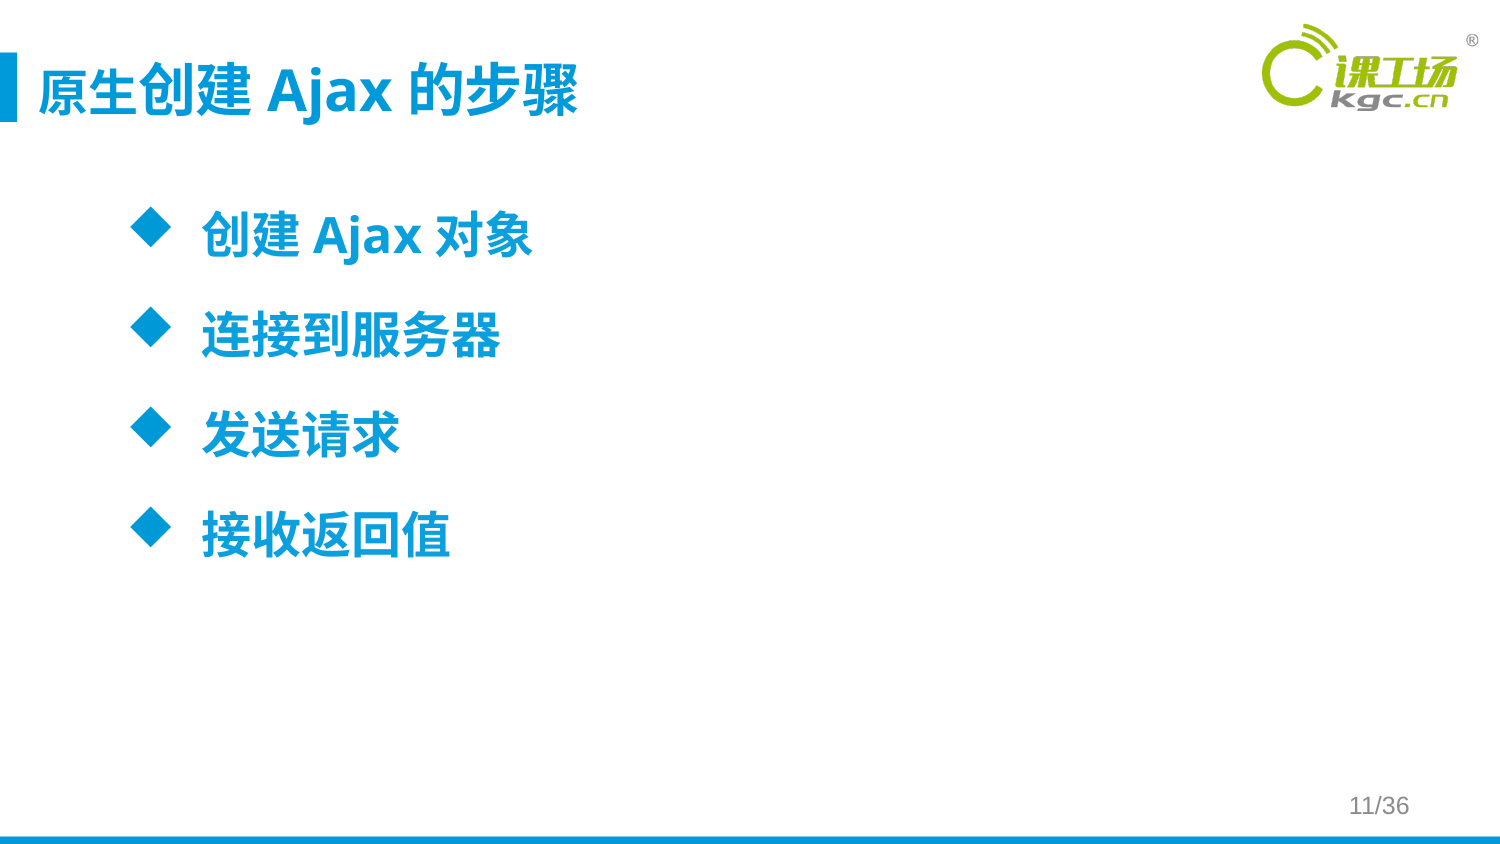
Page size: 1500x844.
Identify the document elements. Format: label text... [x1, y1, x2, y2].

list 创建Ajax对象 连接到服务器 发送请求 接收返回值 [110, 166, 1385, 724]
slide_number 11/36 [1074, 782, 1425, 828]
title 原生创建Ajax的步骤 [37, 33, 1390, 151]
picture [0, 0, 1500, 836]
